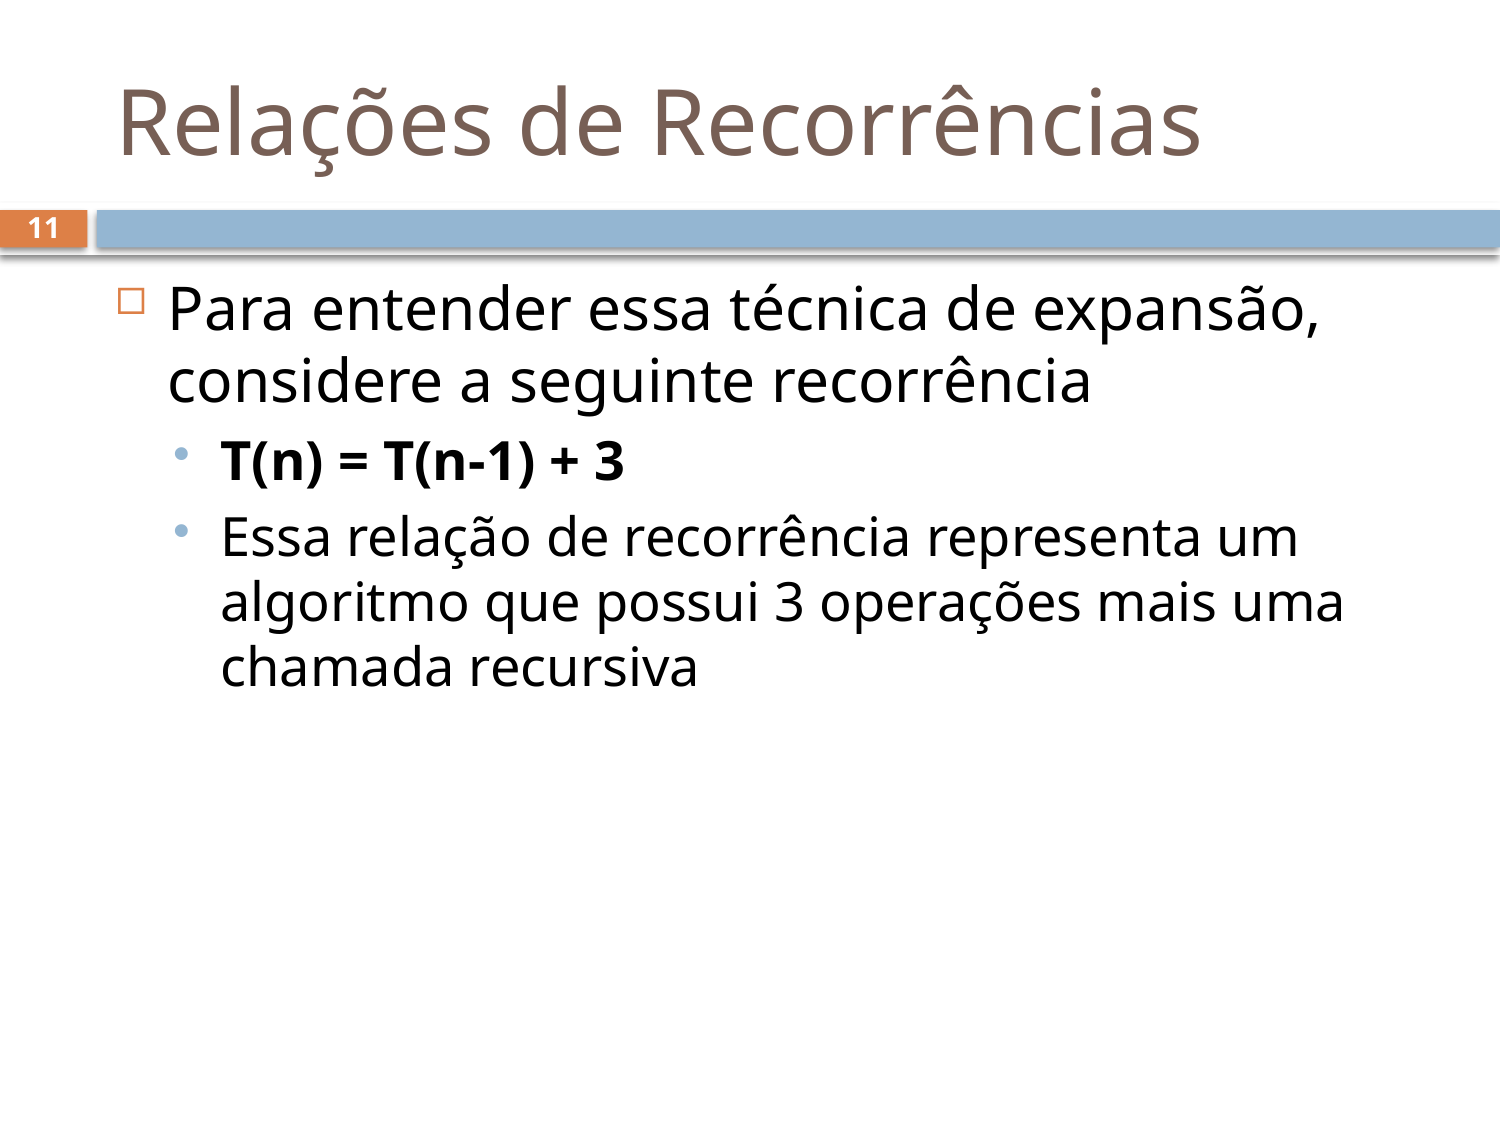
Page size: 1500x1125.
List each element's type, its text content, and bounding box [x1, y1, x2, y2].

slide_number 11 [0, 208, 88, 249]
title Relações de Recorrências [100, 37, 1438, 200]
list Para entender essa técnica de expansão, considere a seguinte recorrência T(n) = T(n-1) + 3 Essa relação de recorrência representa um algoritmo que possui 3 operações mais uma chamada recursiva [100, 262, 1438, 1000]
